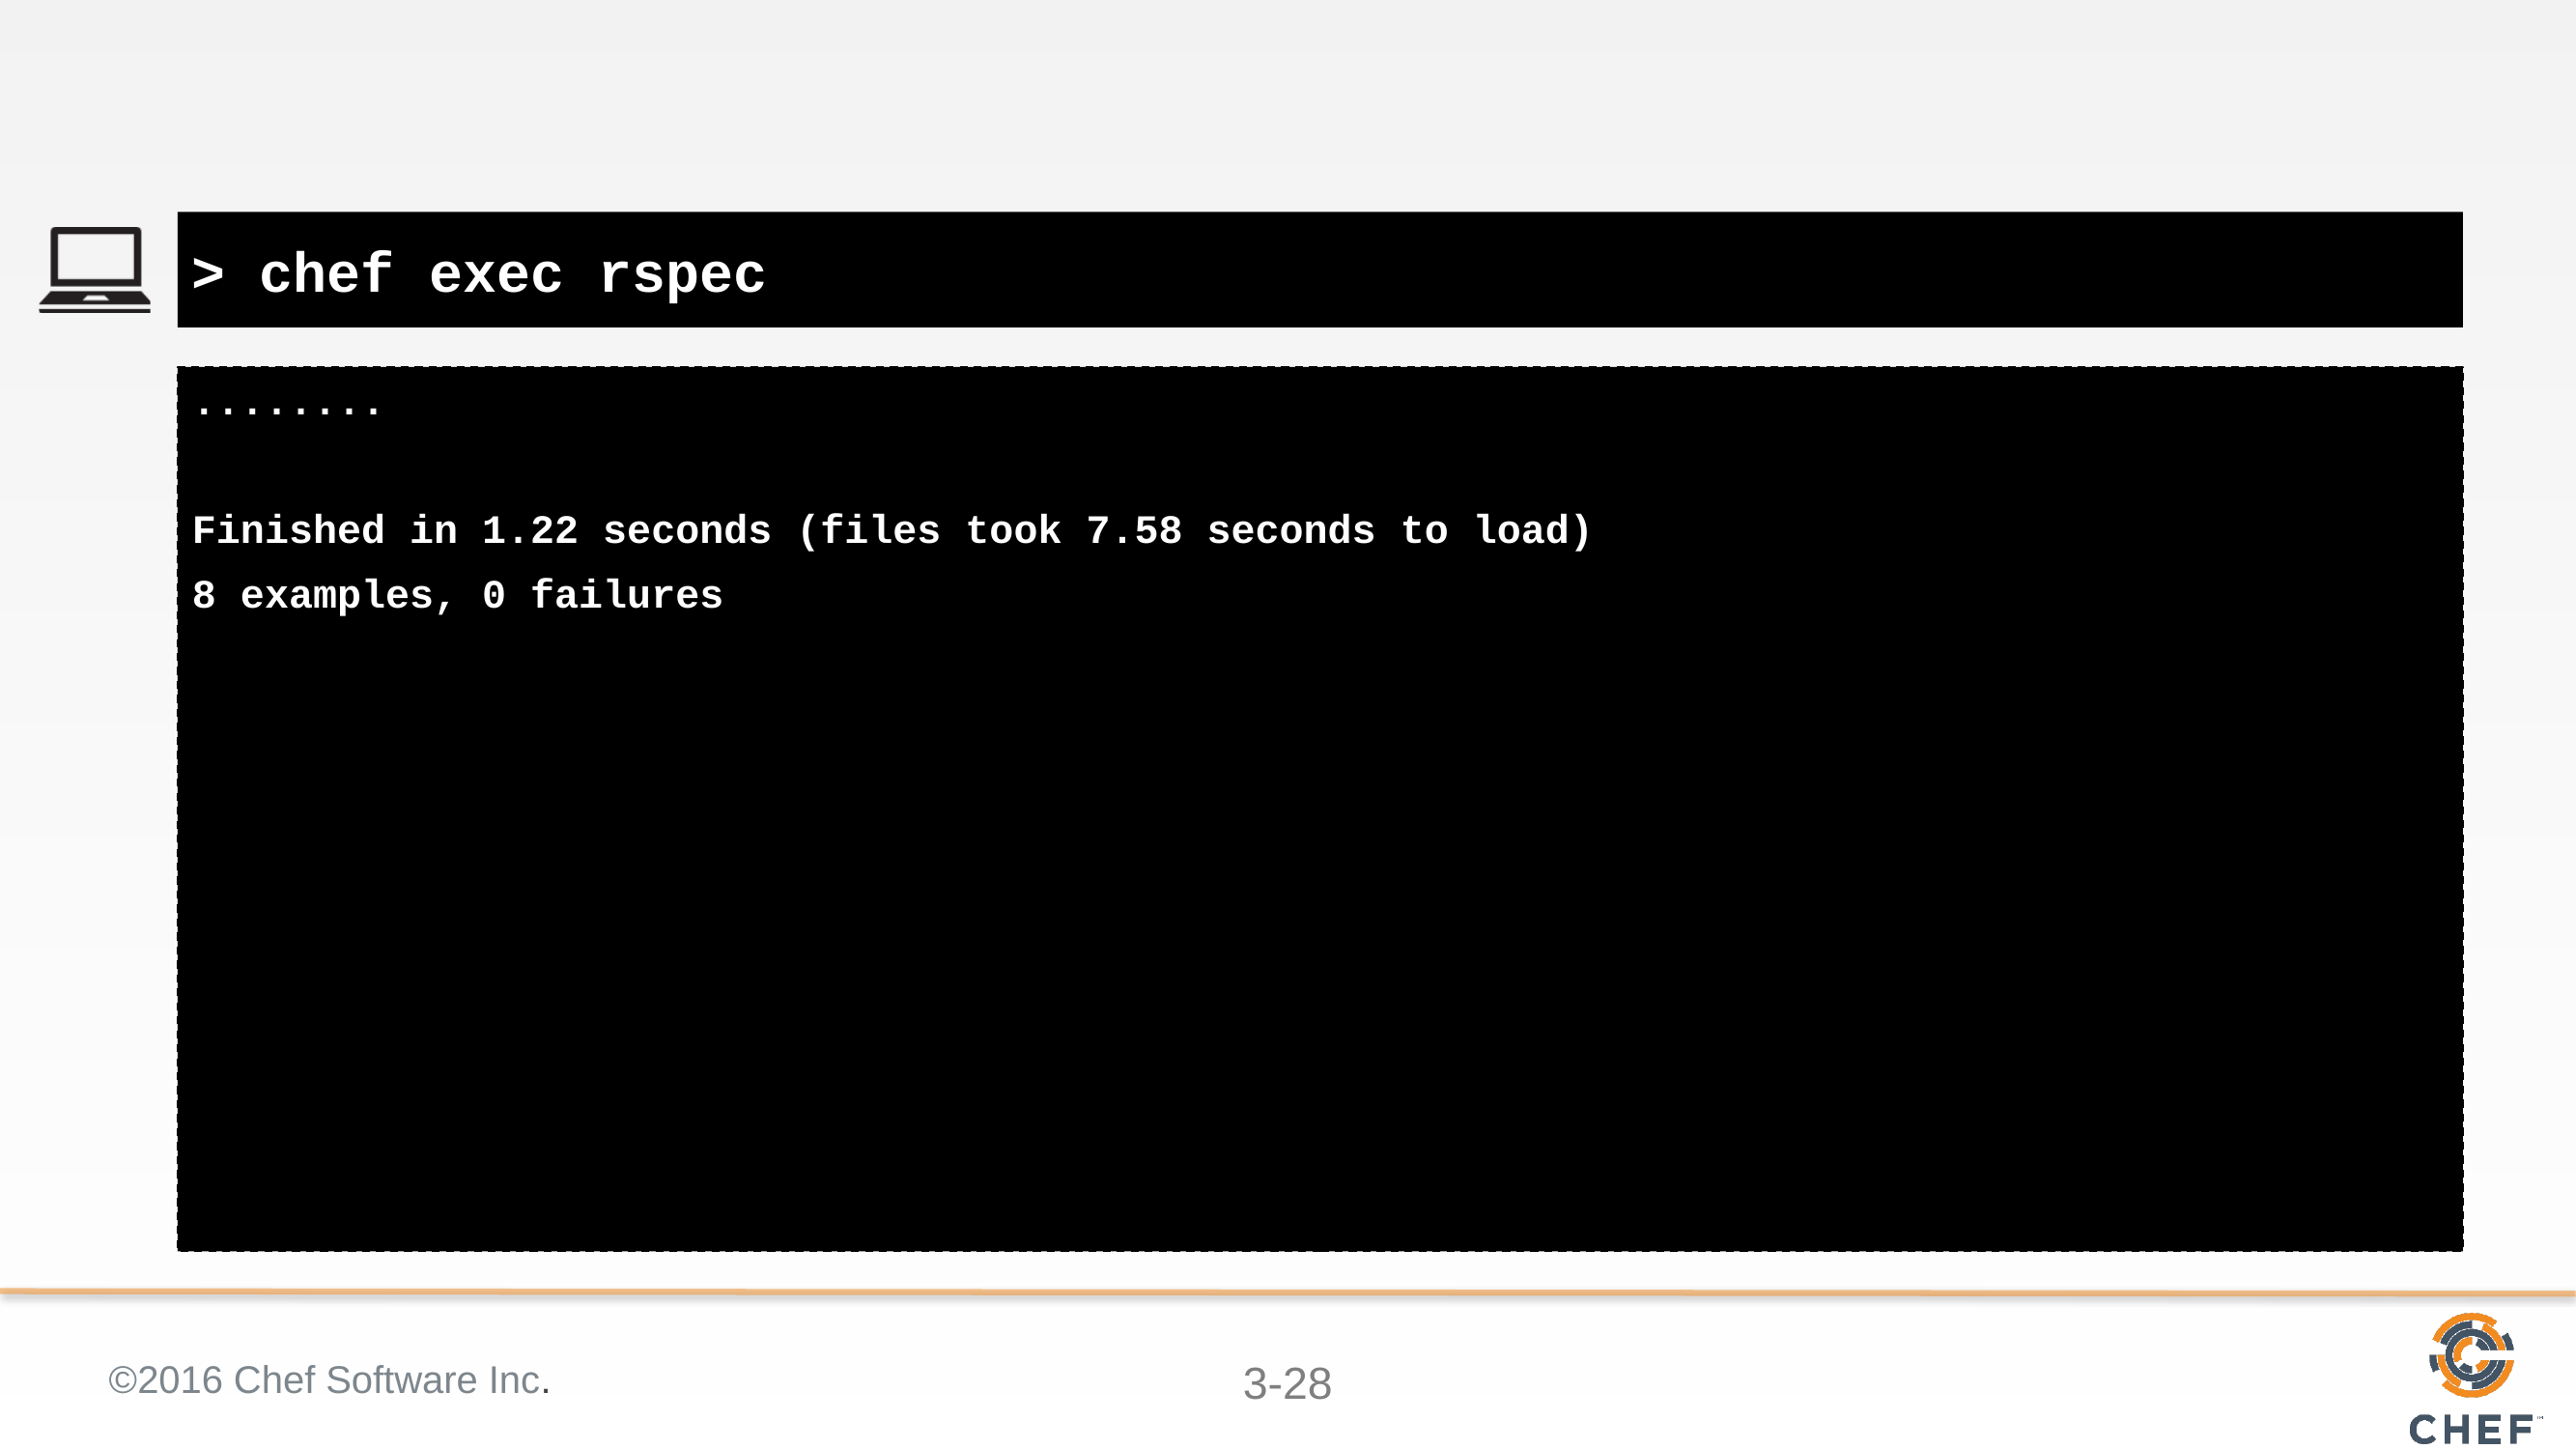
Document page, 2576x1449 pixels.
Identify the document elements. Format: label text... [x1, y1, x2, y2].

picture [2399, 1297, 2551, 1449]
list ........ Finished in 1.22 seconds (files took 7.58 seconds to load) 8 examples, 0 failures [177, 366, 2464, 1252]
list > chef exec rspec [177, 212, 2463, 327]
